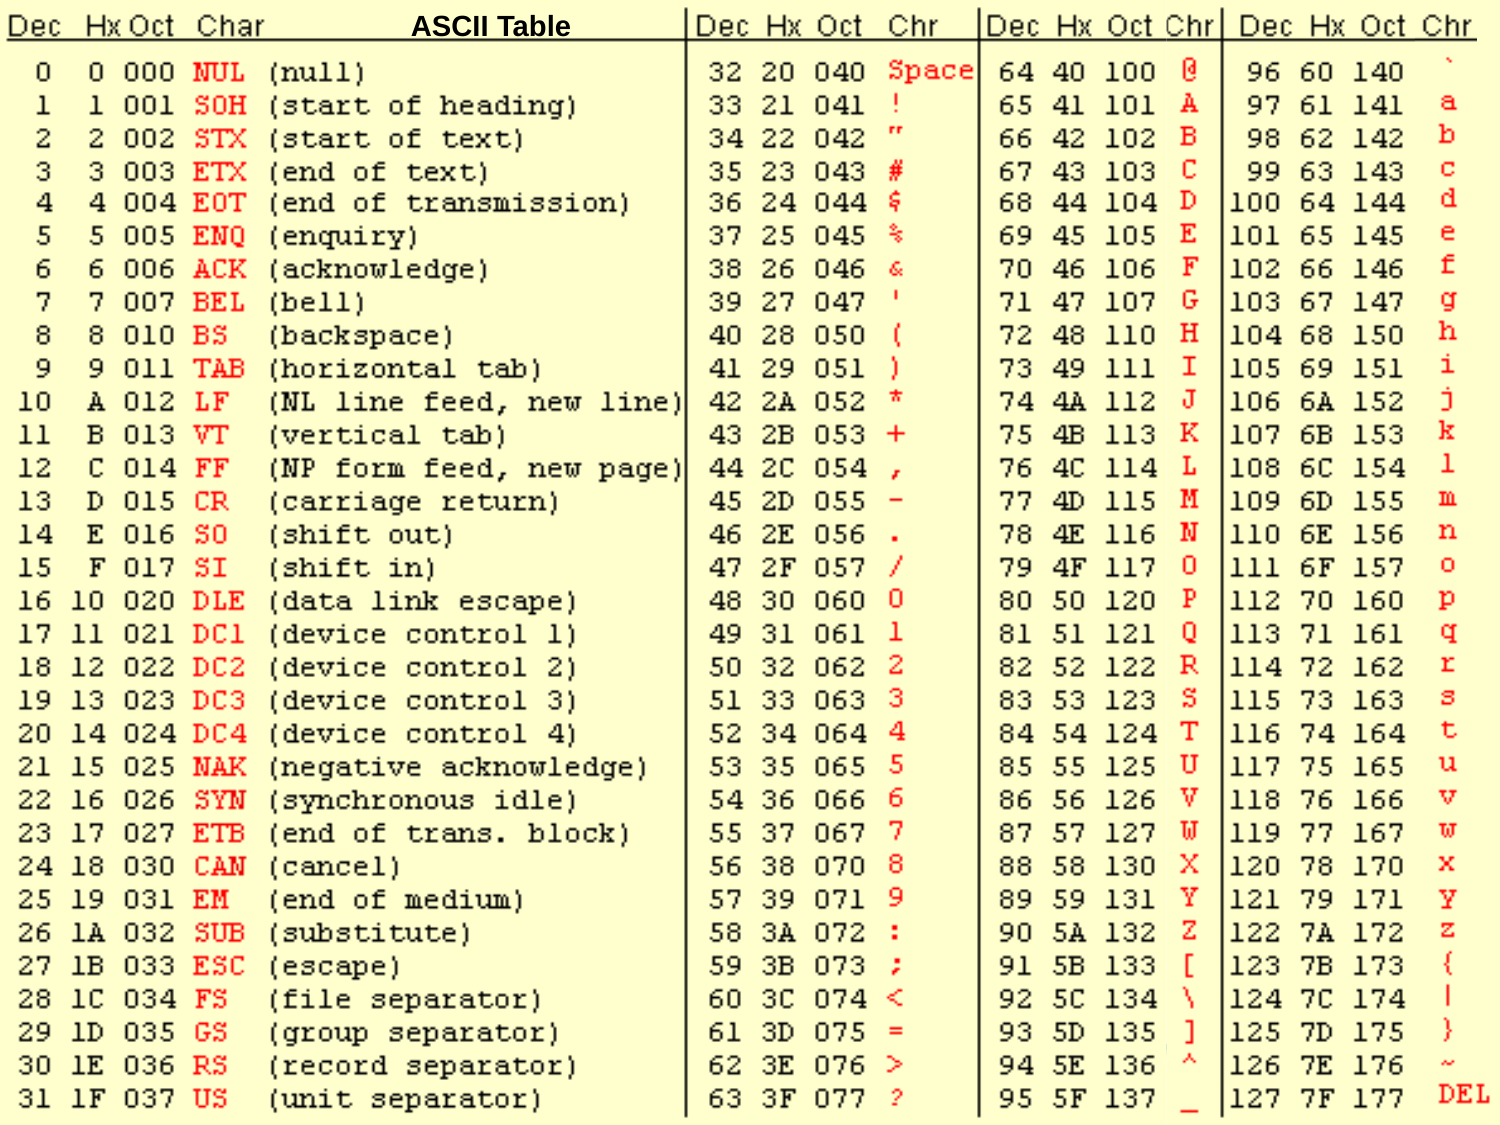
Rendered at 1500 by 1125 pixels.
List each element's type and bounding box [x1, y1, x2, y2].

text_box [0, 0, 1500, 1125]
